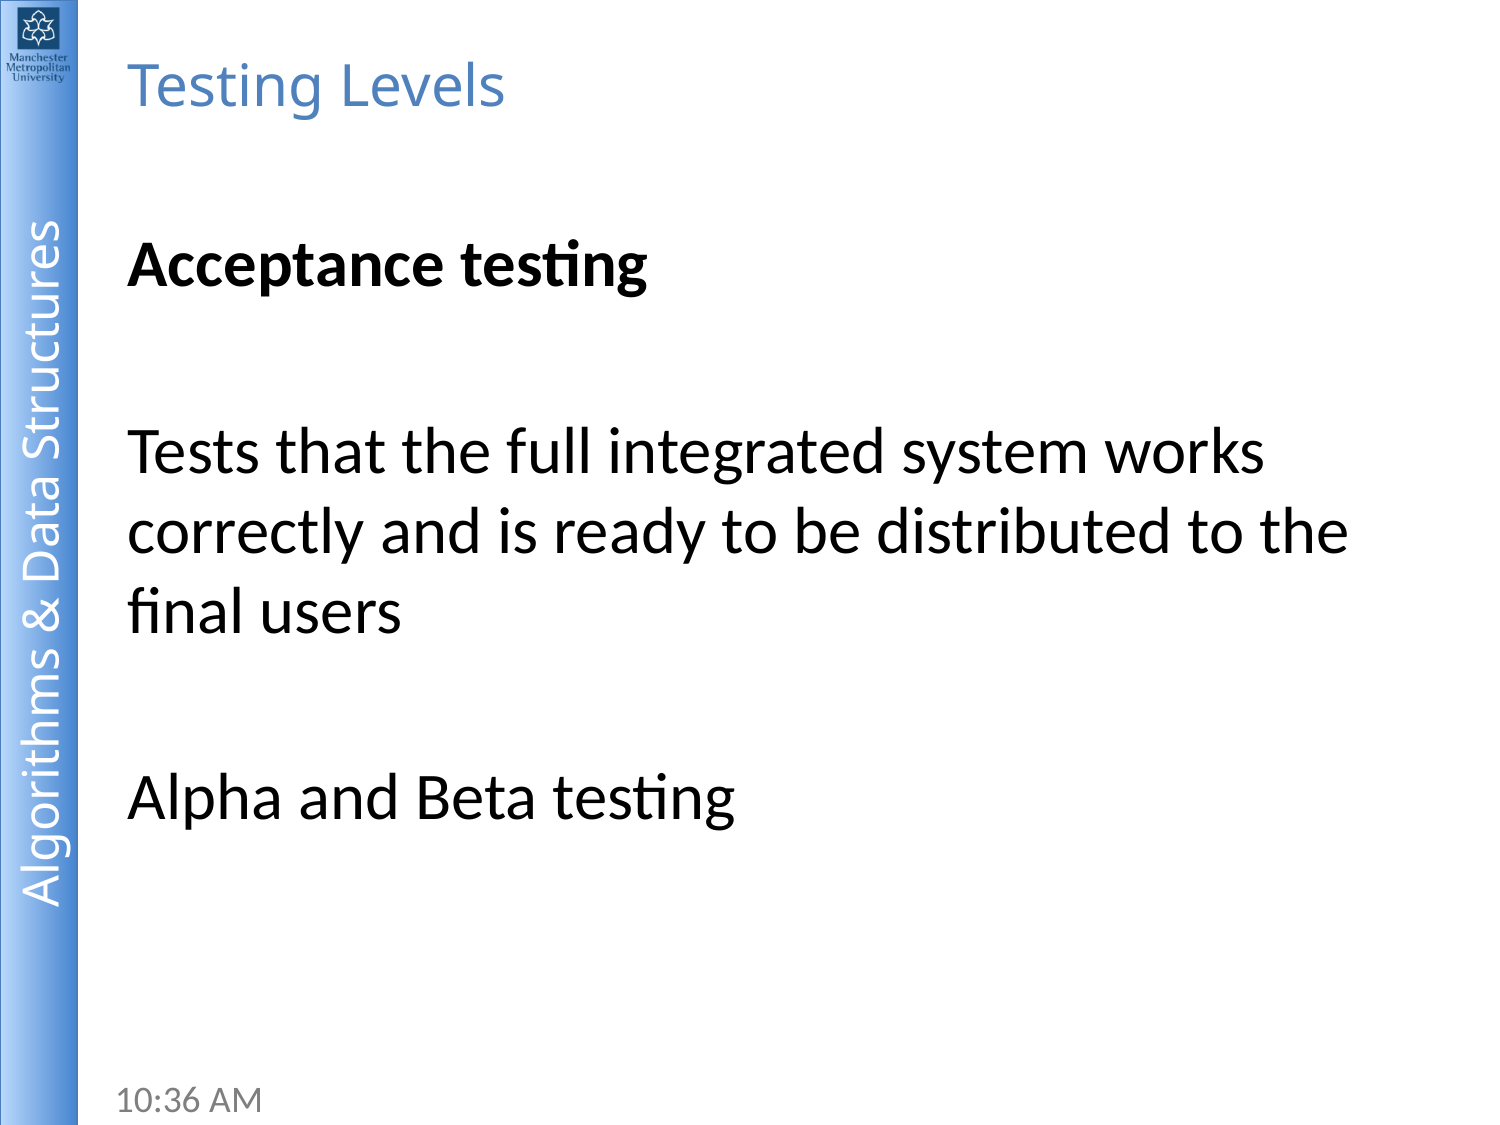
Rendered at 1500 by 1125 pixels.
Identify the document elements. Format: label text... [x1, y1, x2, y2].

picture [5, 7, 70, 83]
title Testing Levels [112, 23, 1238, 142]
list Acceptance testing Tests that the full integrated system works correctly and is ready to be distributed to the final users Alpha and Beta testing [112, 212, 1425, 955]
